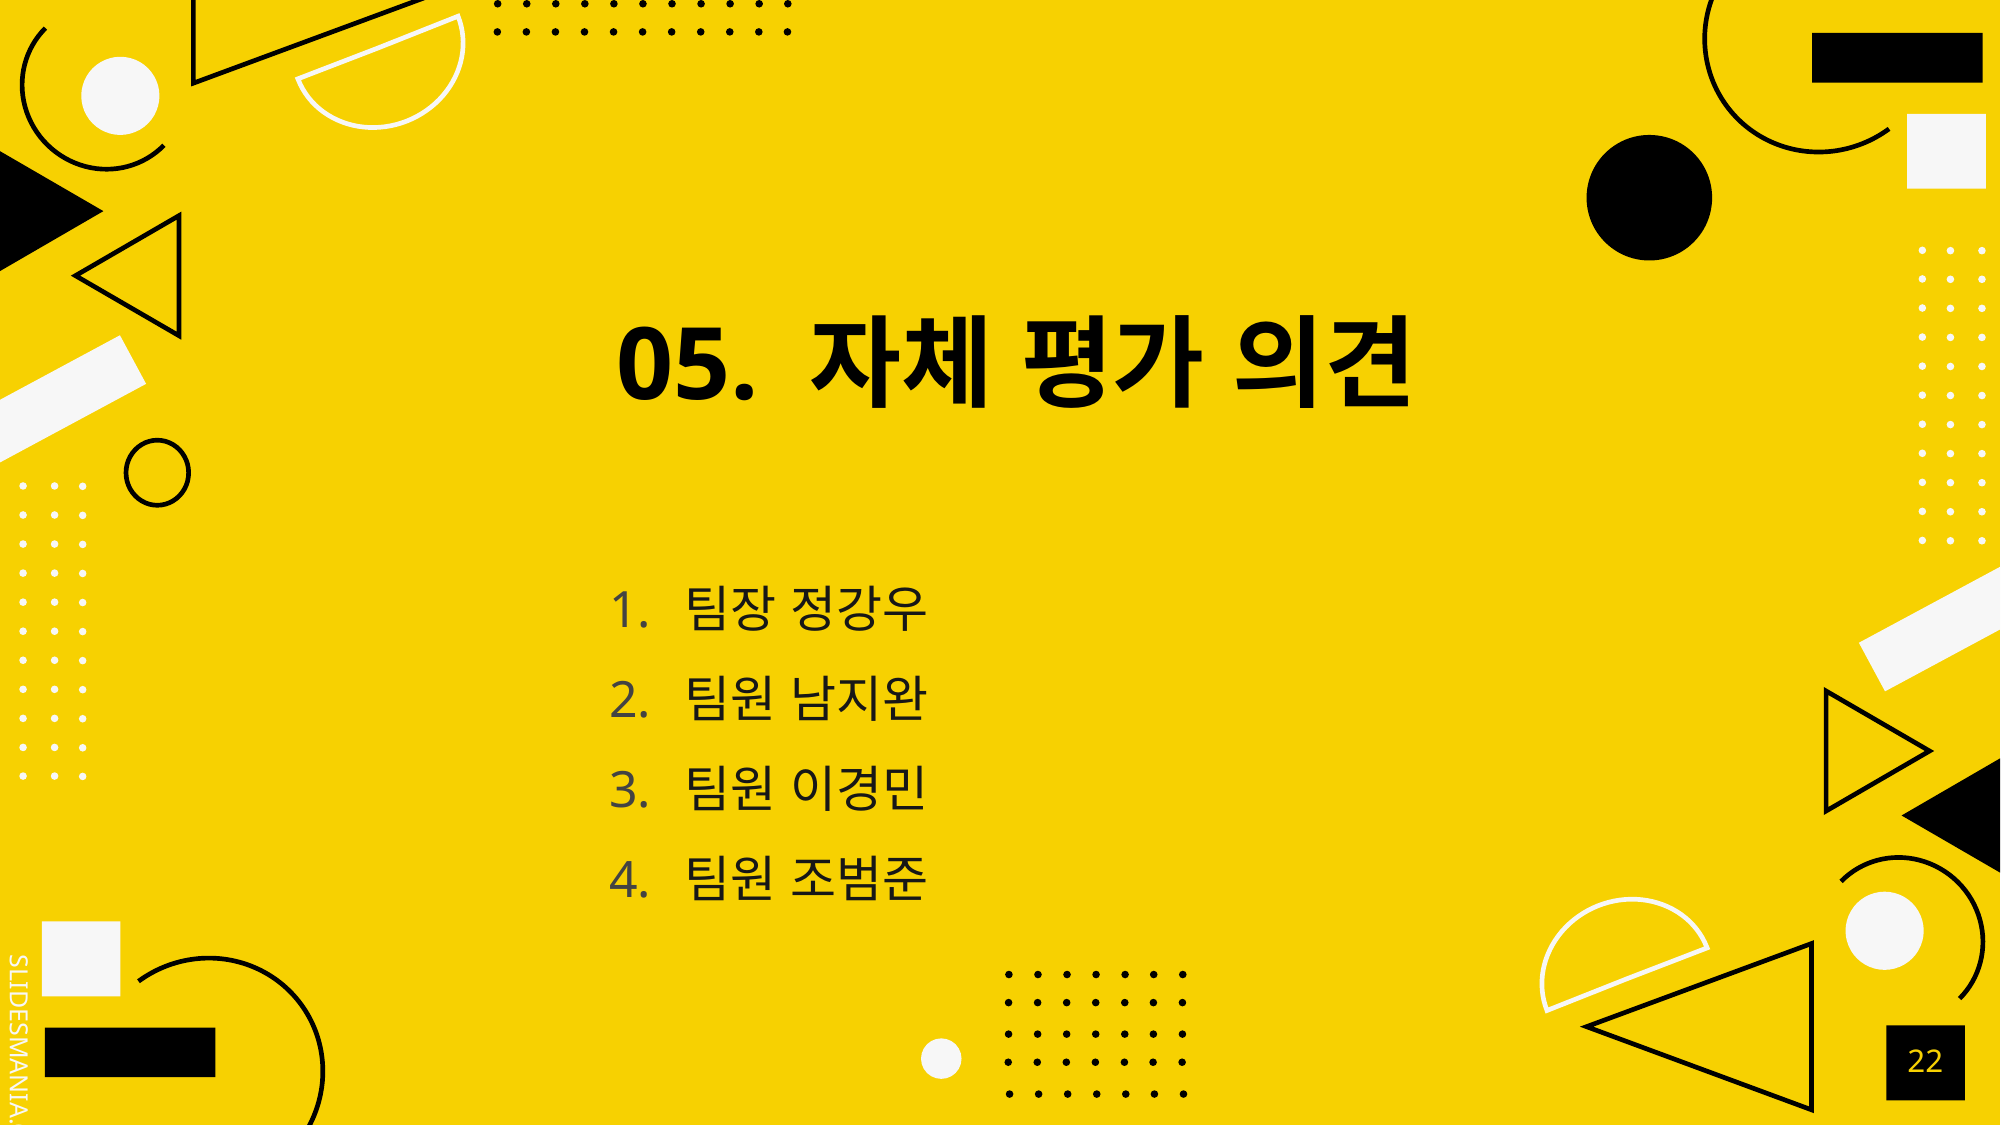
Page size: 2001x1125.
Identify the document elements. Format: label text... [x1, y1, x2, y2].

list 팀장 정강우 팀원 남지완 팀원 이경민 팀원 조범준 [575, 498, 1425, 958]
title 05. 자체 평가 의견 [242, 267, 1792, 453]
slide_number 22 [1865, 1019, 1986, 1106]
